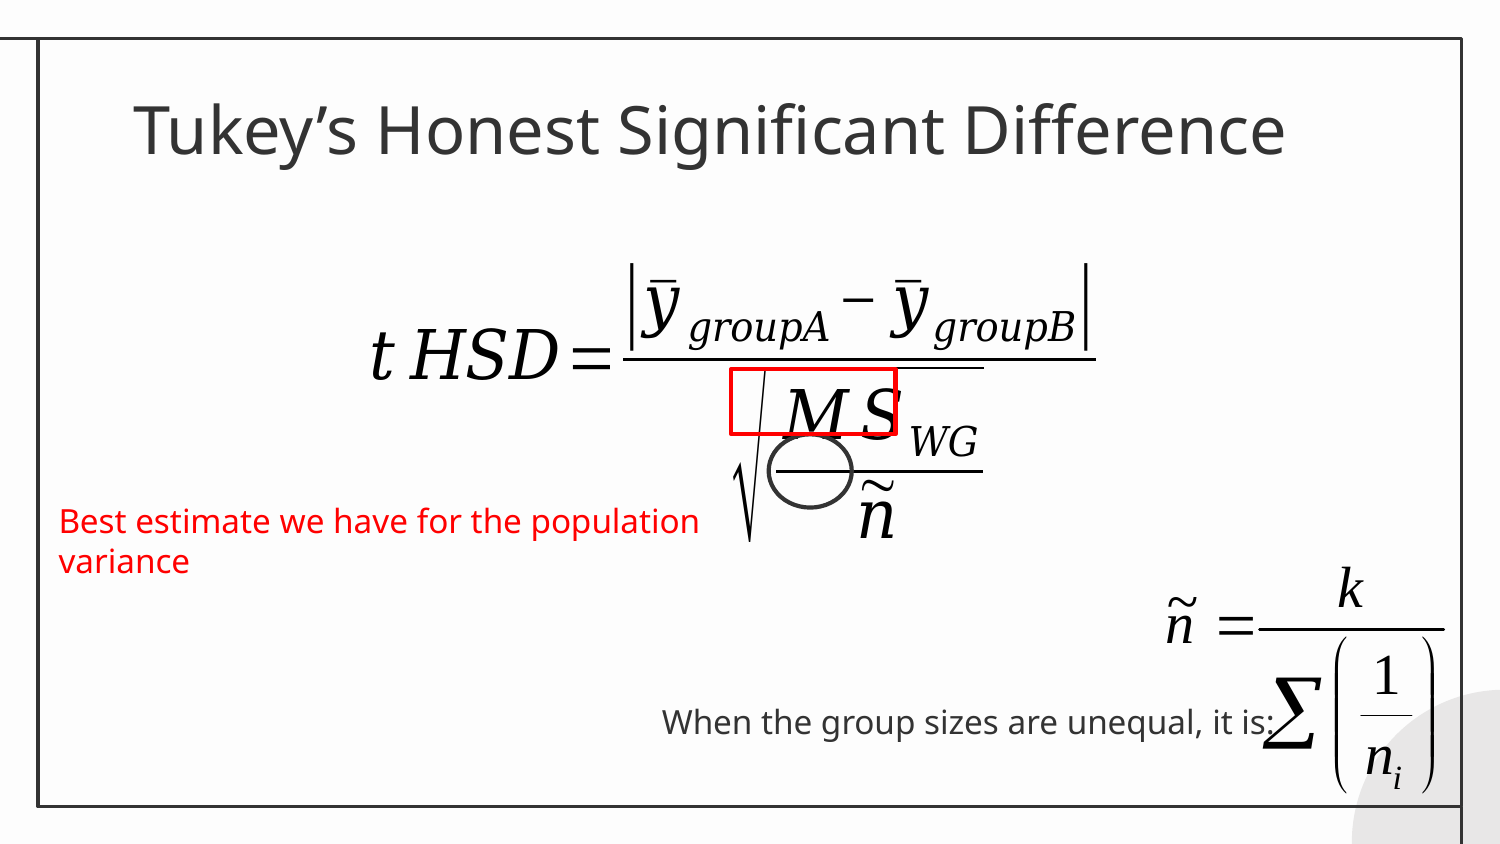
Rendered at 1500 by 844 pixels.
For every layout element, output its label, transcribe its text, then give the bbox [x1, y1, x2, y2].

text_box [768, 436, 852, 508]
text_box Best estimate we have for the population variance [43, 492, 732, 588]
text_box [1156, 551, 1457, 809]
text_box [729, 367, 898, 436]
text_box When the group sizes are unequal, it is: [647, 693, 1151, 749]
title Tukey’s Honest Significant Difference [118, 72, 1382, 167]
